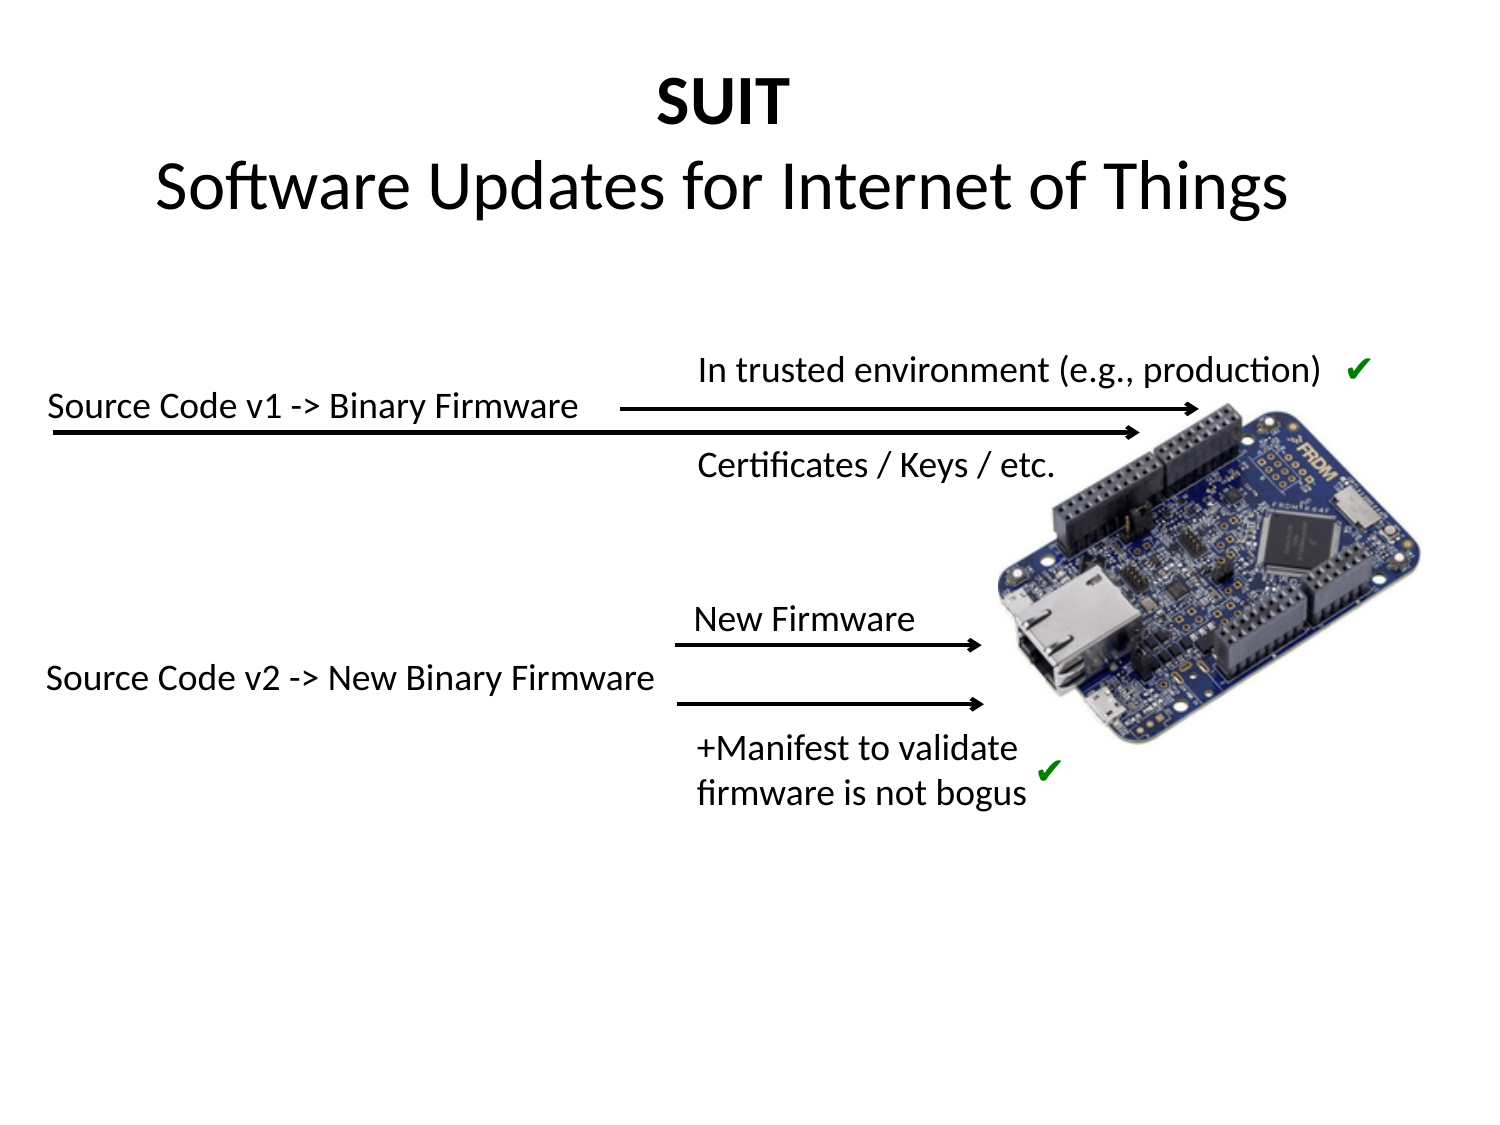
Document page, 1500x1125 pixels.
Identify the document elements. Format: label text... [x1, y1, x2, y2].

text_box Source Code v1 -> Binary Firmware [32, 373, 595, 434]
text_box Source Code v2 -> New Binary Firmware [31, 645, 671, 705]
text_box ✔ [1019, 760, 1160, 800]
text_box Certificates / Keys / etc. [682, 441, 992, 493]
text_box New Firmware [678, 586, 931, 644]
text_box In trusted environment (e.g., production) [683, 338, 1328, 398]
picture [997, 396, 1423, 752]
title SUIT Software Updates for Internet of Things [0, 45, 1447, 233]
text_box +Manifest to validate firmware is not bogus [682, 715, 1043, 821]
text_box ✔ [1328, 338, 1469, 398]
